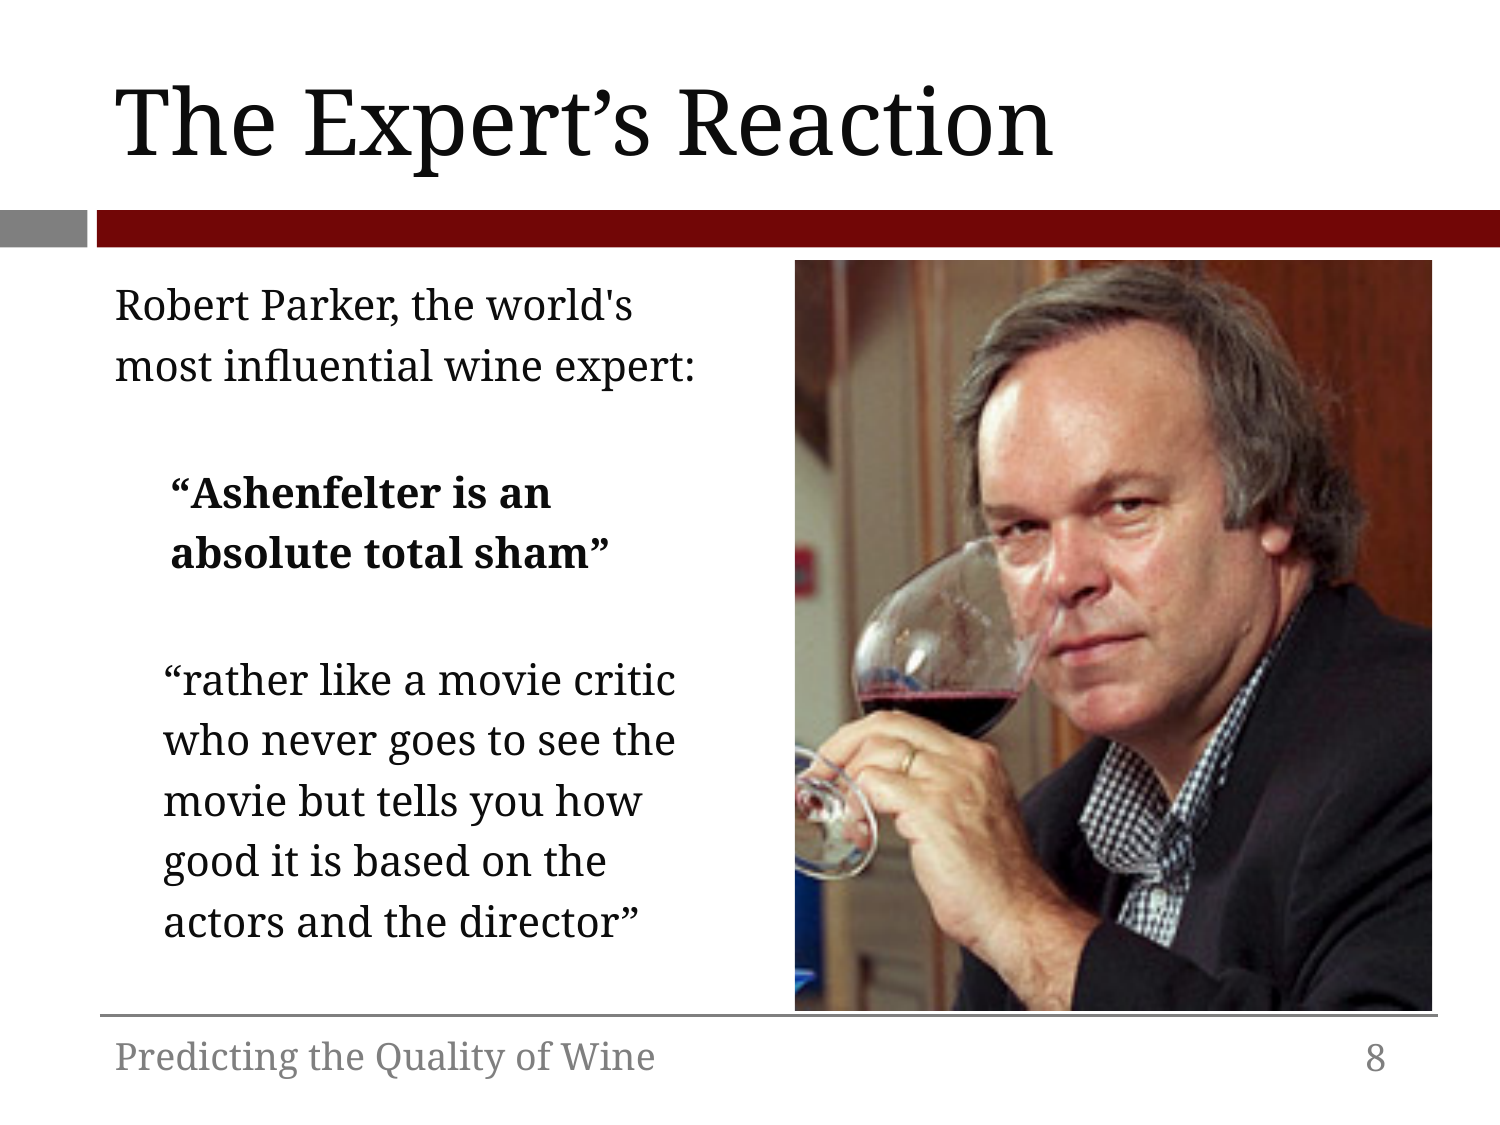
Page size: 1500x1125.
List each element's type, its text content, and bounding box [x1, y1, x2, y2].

footer Predicting the Quality of Wine [99, 1024, 1351, 1085]
list Robert Parker, the world's most influential wine expert: “Ashenfelter is an absolute total sham” “rather like a movie critic who never goes to see the movie but tells you how good it is based on the actors and the director” [99, 260, 738, 1011]
slide_number 7 [1350, 1026, 1438, 1085]
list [794, 260, 1433, 1011]
title The Expert’s Reaction [99, 37, 1438, 200]
